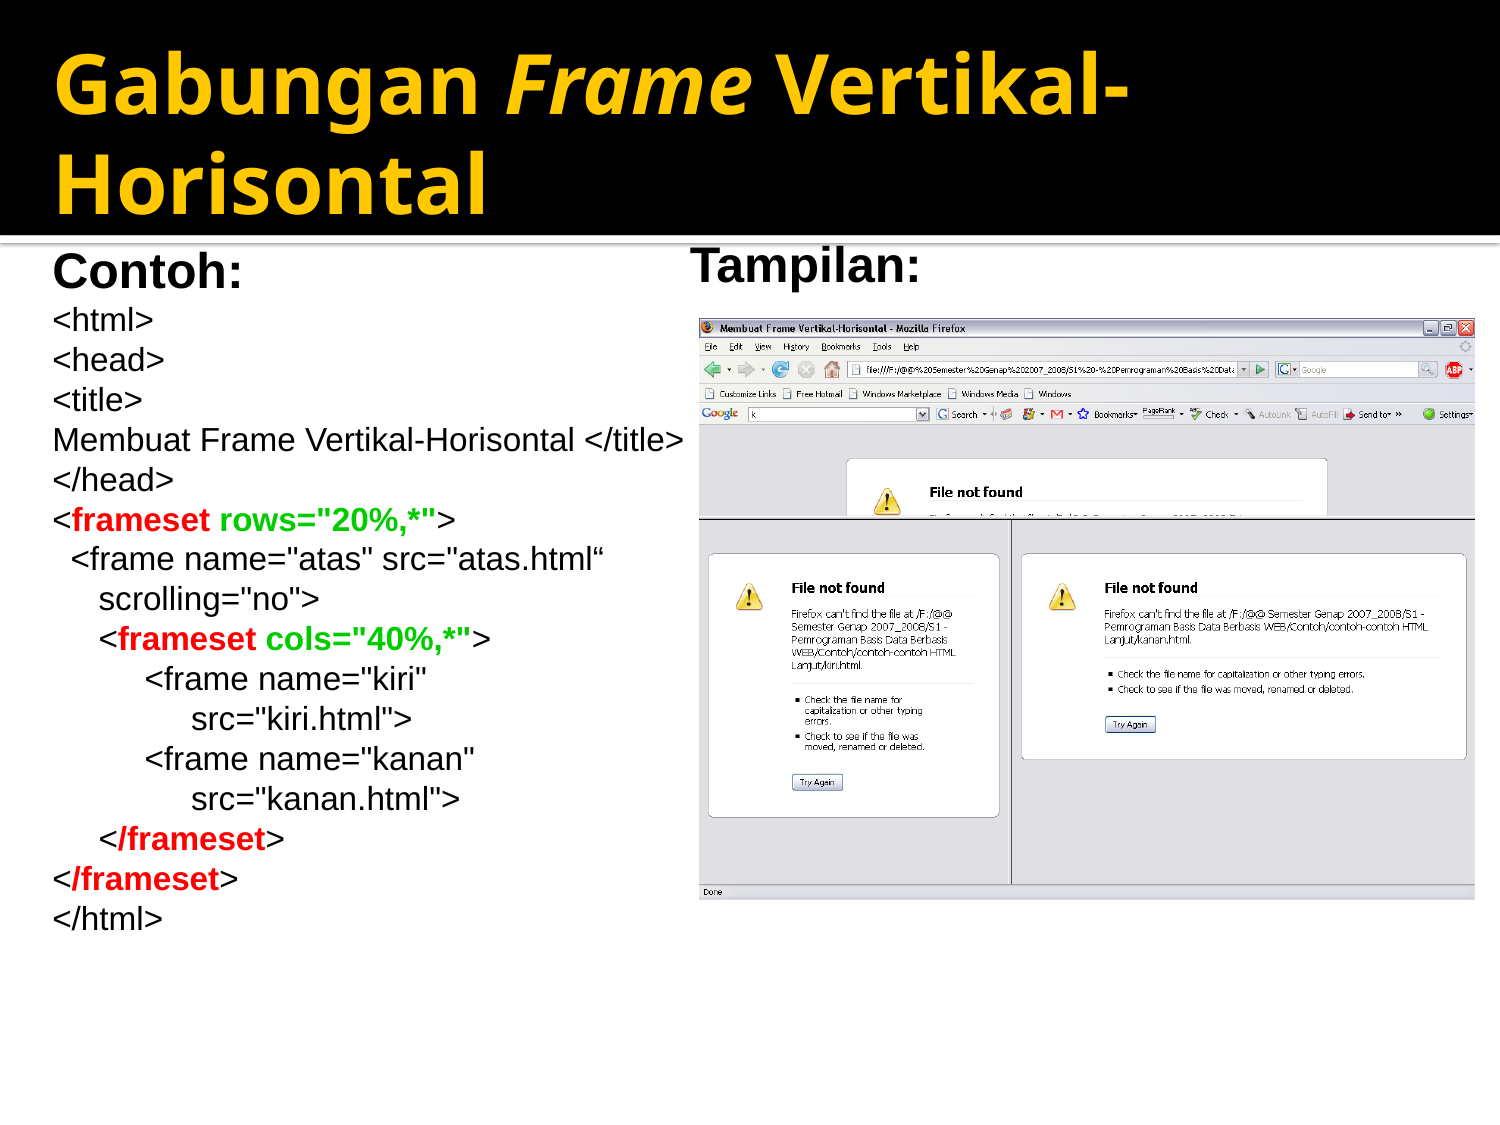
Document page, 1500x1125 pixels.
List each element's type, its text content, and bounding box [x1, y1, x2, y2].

picture [699, 318, 1475, 901]
title Gabungan Frame Vertikal-Horisontal [37, 37, 1463, 225]
text_box Tampilan: [674, 224, 1063, 300]
text_box Contoh: <html> <head> <title> Membuat Frame Vertikal-Horisontal </title> </head> <frameset rows="20%,*"> <frame name="atas" src="atas.html“ scrolling="no"> <frameset cols="40%,*"> <frame name="kiri" src="kiri.html"> <frame name="kanan" src="kanan.html"> </frameset> </frameset> </html> [37, 230, 725, 945]
